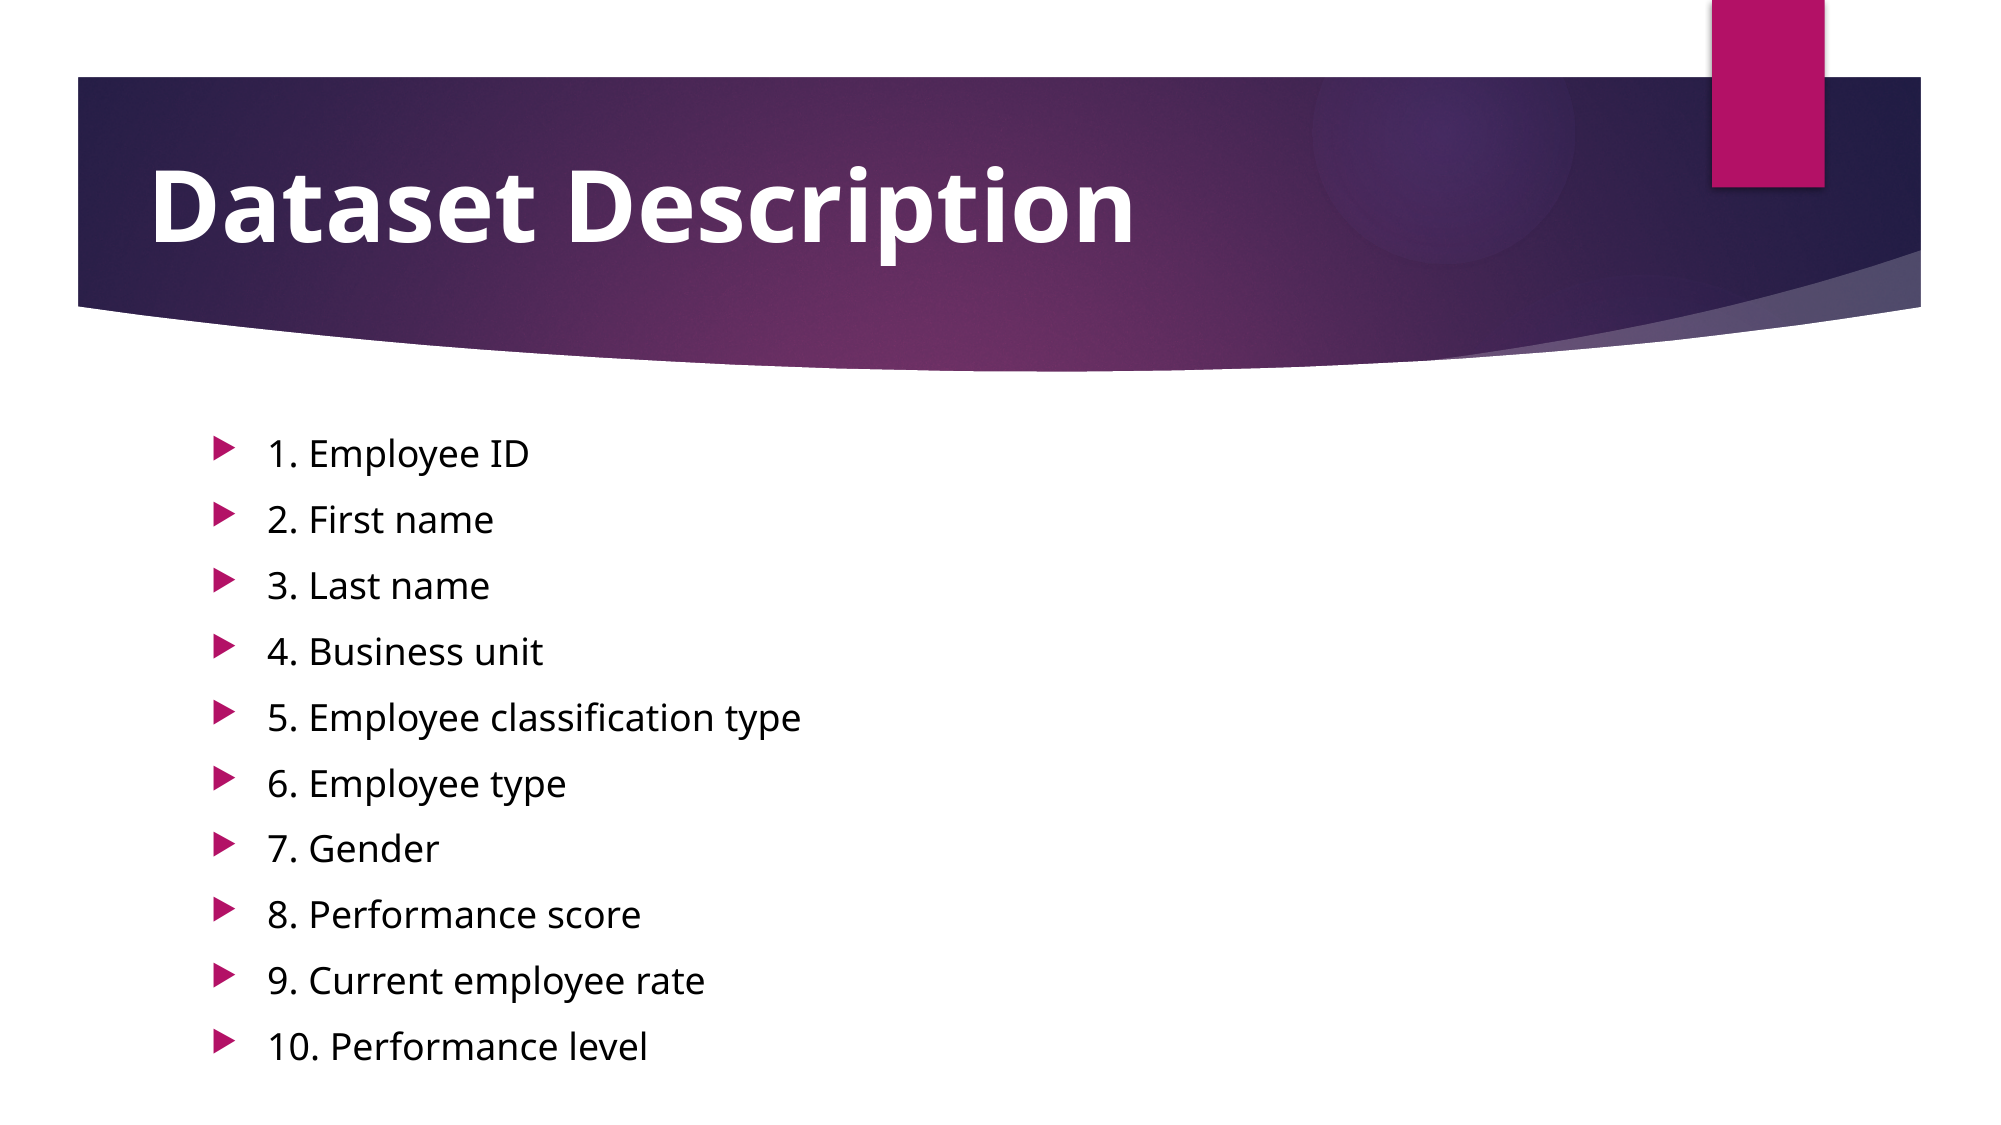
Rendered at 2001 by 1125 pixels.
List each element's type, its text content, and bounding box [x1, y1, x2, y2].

title Dataset Description [132, 189, 1570, 306]
list 1. Employee ID 2. First name 3. Last name 4. Business unit 5. Employee classification type 6. Employee type 7. Gender 8. Performance score 9. Current employee rate 10. Performance level [195, 422, 1644, 984]
